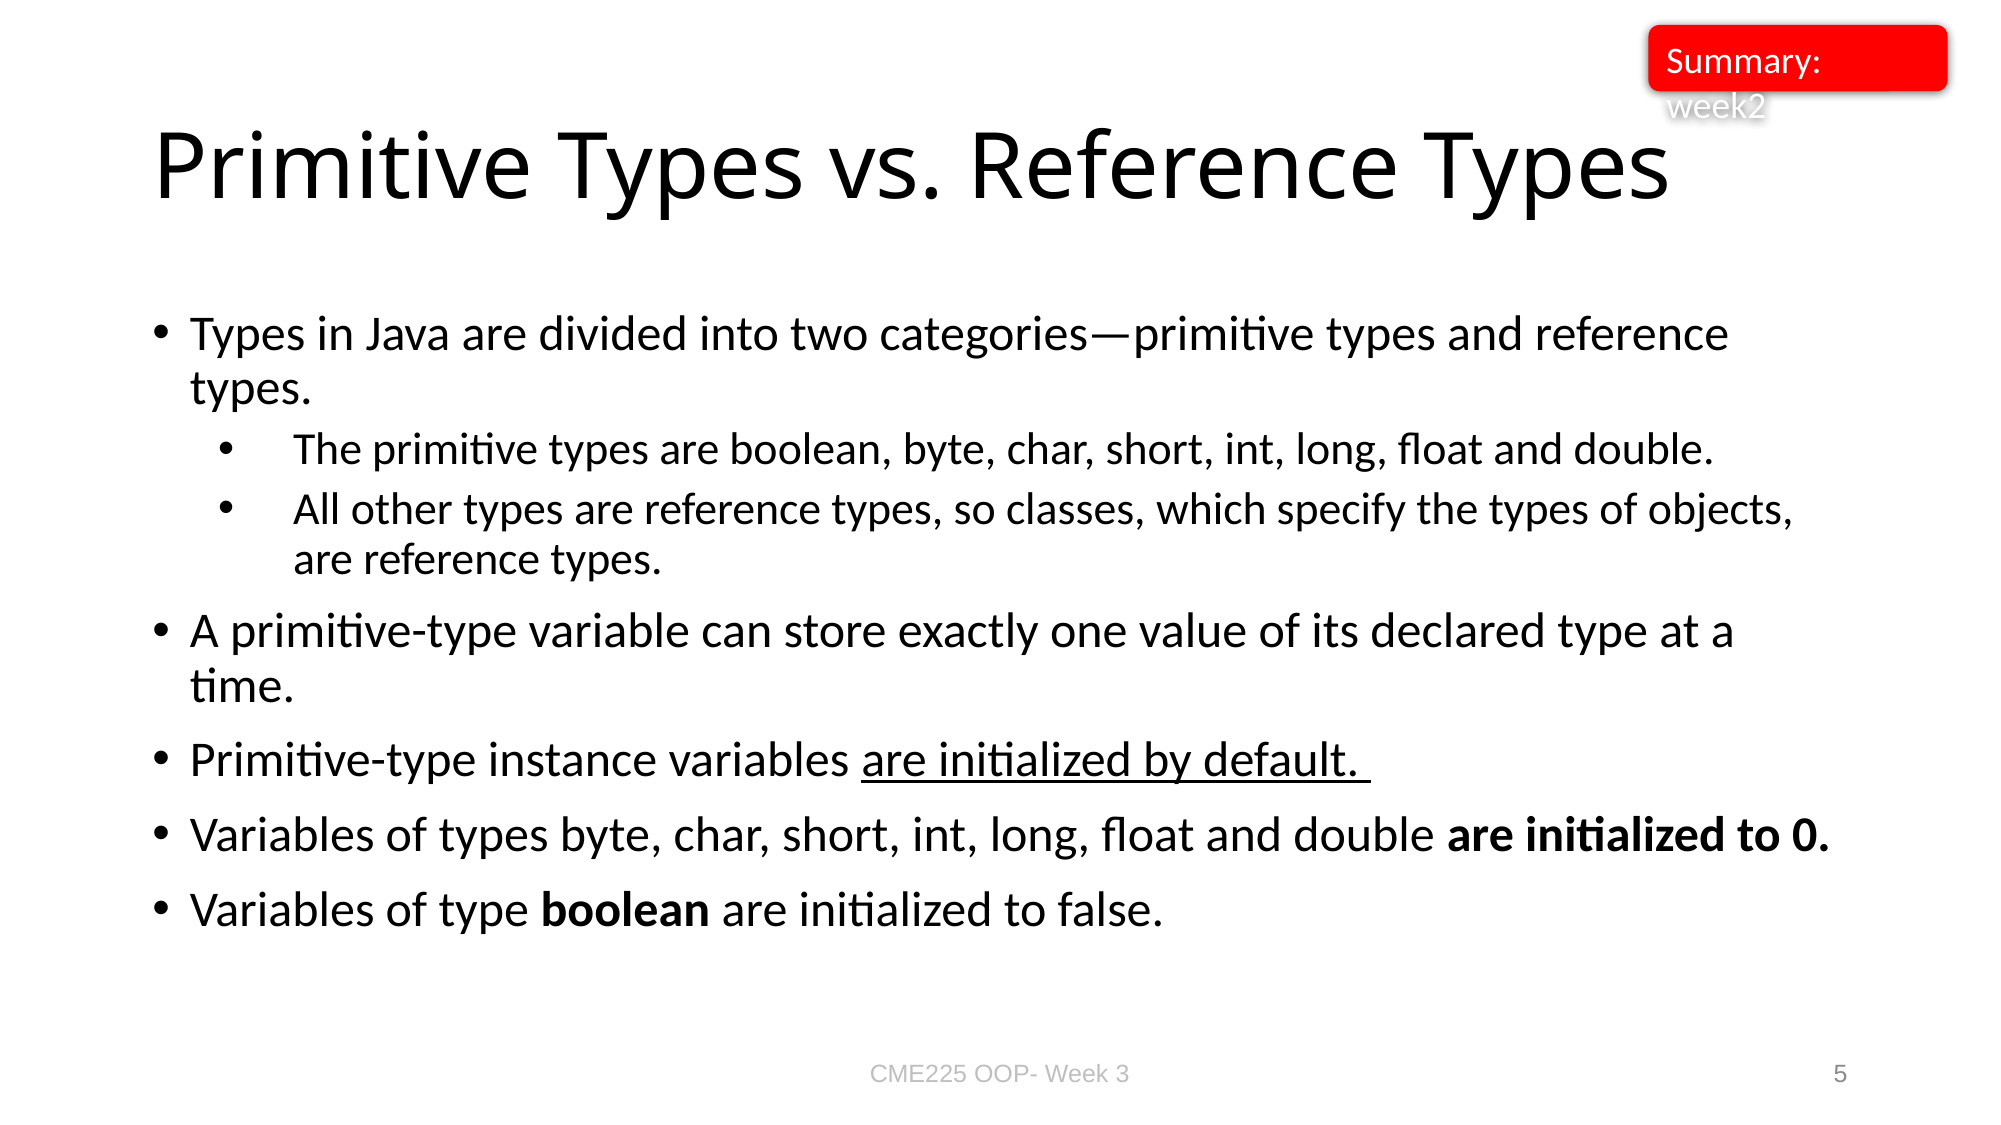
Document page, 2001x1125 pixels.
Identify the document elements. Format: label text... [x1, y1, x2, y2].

text_box Summary: week2 [1648, 24, 1948, 92]
slide_number 5 [1412, 1042, 1863, 1103]
title Primitive Types vs. Reference Types [137, 59, 1863, 278]
footer CME225 OOP- Week 3 [662, 1042, 1338, 1103]
list Types in Java are divided into two categories—primitive types and reference types. The primitive types are boolean, byte, char, short, int, long, float and double. All other types are reference types, so classes, which specify the types of objects, are reference types. A primitive-type variable can store exactly one value of its declared type at a time. Primitive-type instance variables are initialized by default. Variables of types byte, char, short, int, long, float and double are initialized to 0. Variables of type boolean are initialized to false. [137, 299, 1863, 1014]
